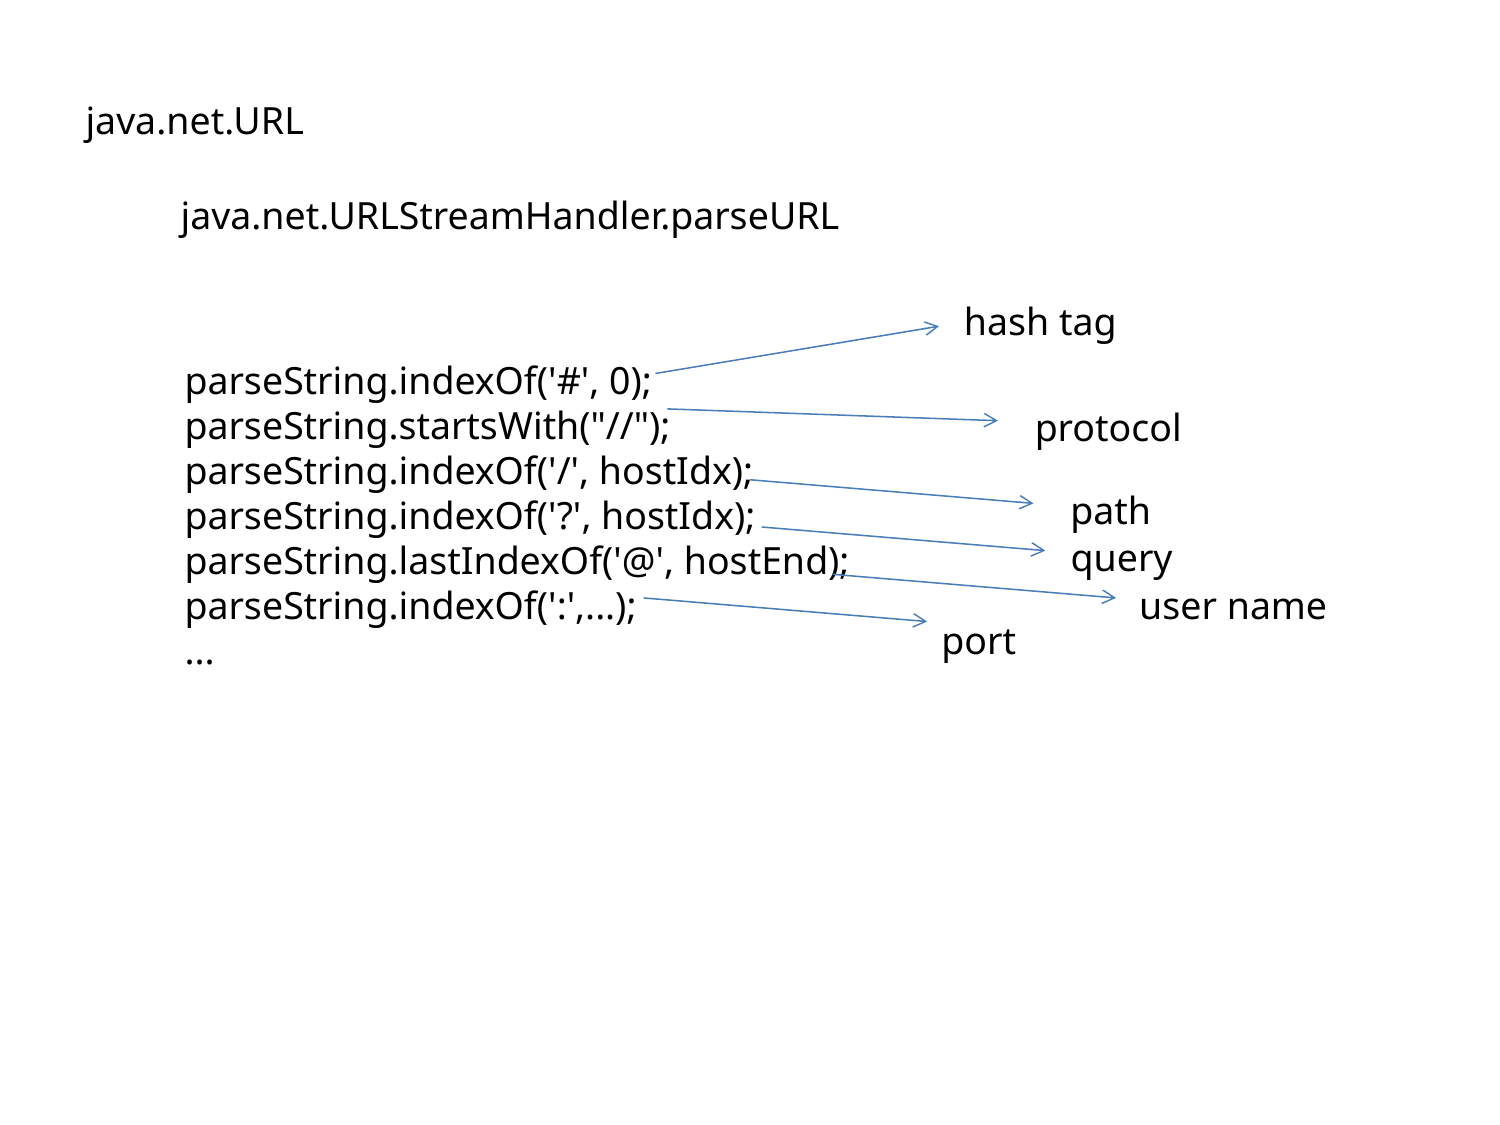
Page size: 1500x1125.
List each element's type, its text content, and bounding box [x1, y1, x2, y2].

text_box path [1055, 479, 1166, 527]
text_box user name [1124, 574, 1343, 634]
text_box port [926, 609, 1031, 670]
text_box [761, 526, 1046, 551]
text_box java.net.URLStreamHandler.parseURL [165, 184, 855, 245]
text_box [655, 325, 940, 374]
text_box protocol [1020, 397, 1197, 457]
text_box parseString.indexOf('#', 0); parseString.startsWith("//"); parseString.indexOf('/', hostIdx); parseString.indexOf('?', hostIdx); parseString.lastIndexOf('@', hostEnd); parseString.indexOf(':',...); ... [169, 349, 865, 725]
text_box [832, 573, 1117, 599]
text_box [667, 408, 999, 421]
text_box query [1055, 527, 1188, 587]
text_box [749, 479, 1034, 504]
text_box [643, 597, 928, 622]
text_box java.net.URL [70, 89, 319, 150]
text_box hash tag [949, 290, 1132, 351]
